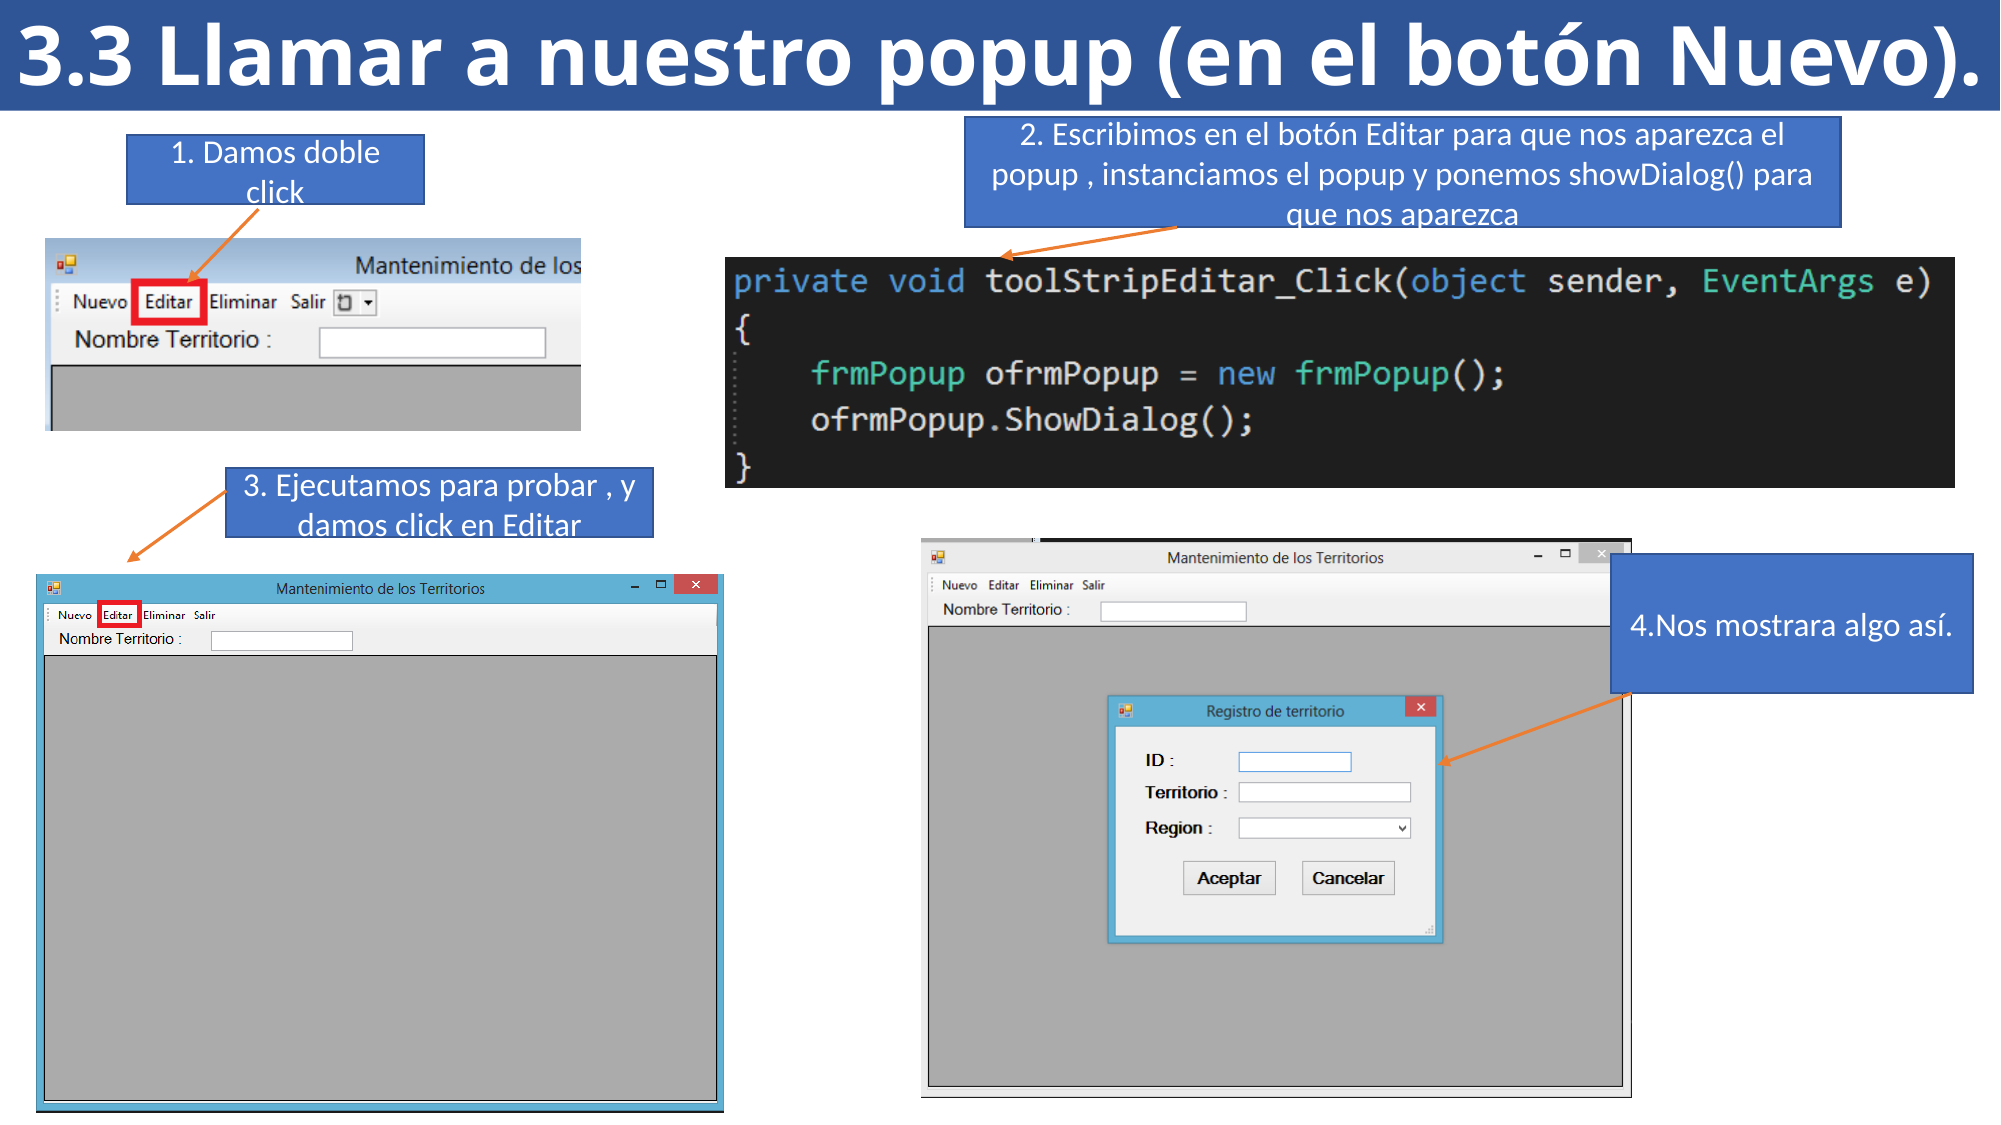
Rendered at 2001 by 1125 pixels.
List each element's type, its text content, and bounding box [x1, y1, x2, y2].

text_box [1437, 693, 1632, 765]
text_box 3.3 Llamar a nuestro popup (en el botón Nuevo). [0, 0, 2000, 111]
text_box 4.Nos mostrara algo así. [1632, 553, 1974, 694]
picture [921, 538, 1632, 1098]
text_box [187, 209, 259, 283]
picture [45, 238, 581, 431]
text_box 1. Damos doble click [126, 134, 425, 205]
picture [725, 257, 1955, 488]
text_box 3. Ejecutamos para probar , y damos click en Editar [225, 467, 654, 538]
text_box 2. Escribimos en el botón Editar para que nos aparezca el popup , instanciamos el popup y ponemos showDialog() para que nos aparezca [964, 116, 1842, 228]
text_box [999, 227, 1177, 257]
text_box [126, 490, 227, 563]
picture [36, 574, 724, 1113]
